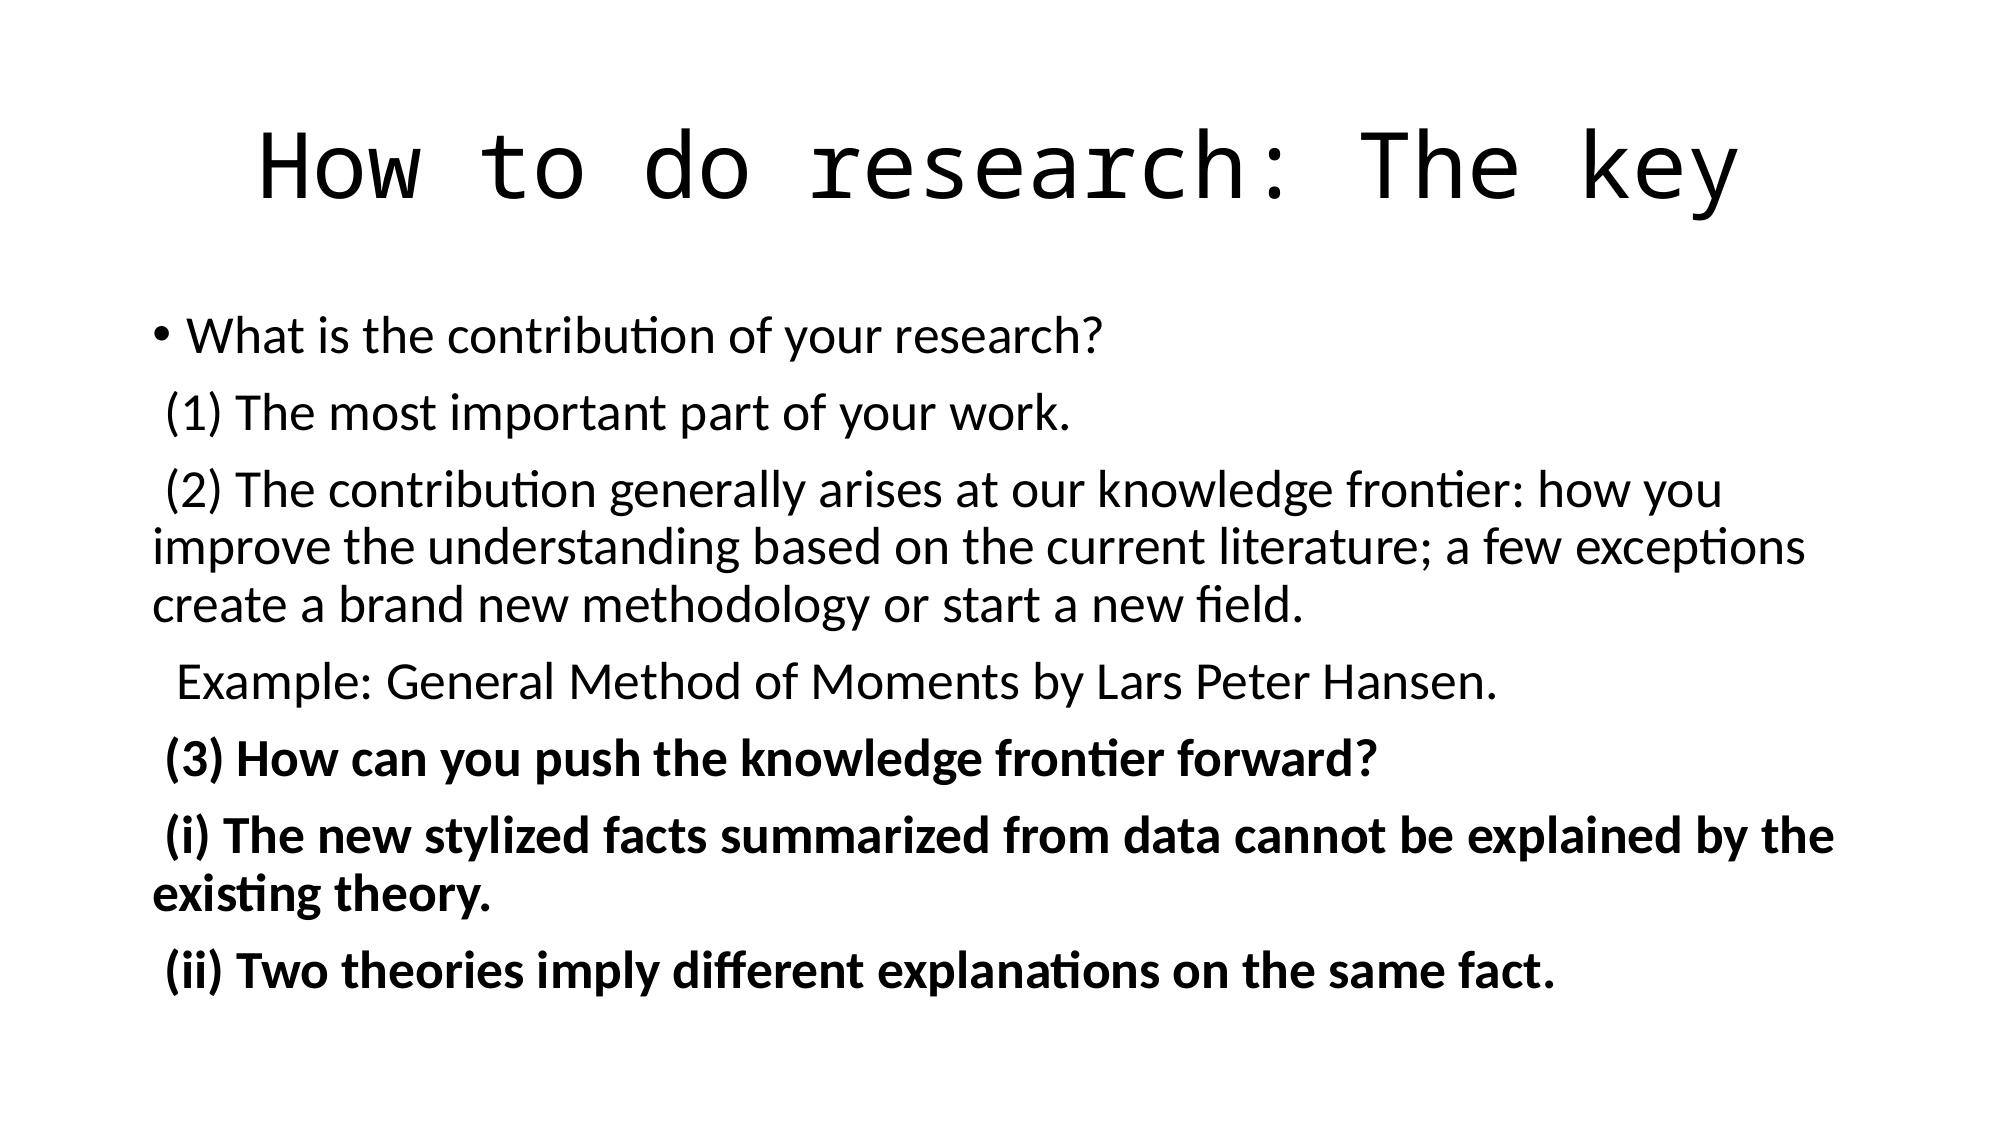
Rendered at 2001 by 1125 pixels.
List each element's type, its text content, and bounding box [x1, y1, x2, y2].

list What is the contribution of your research? (1) The most important part of your work. (2) The contribution generally arises at our knowledge frontier: how you improve the understanding based on the current literature; a few exceptions create a brand new methodology or start a new field. Example: General Method of Moments by Lars Peter Hansen. (3) How can you push the knowledge frontier forward? (i) The new stylized facts summarized from data cannot be explained by the existing theory. (ii) Two theories imply different explanations on the same fact. [137, 299, 1863, 1014]
title How to do research: The key [137, 59, 1863, 278]
